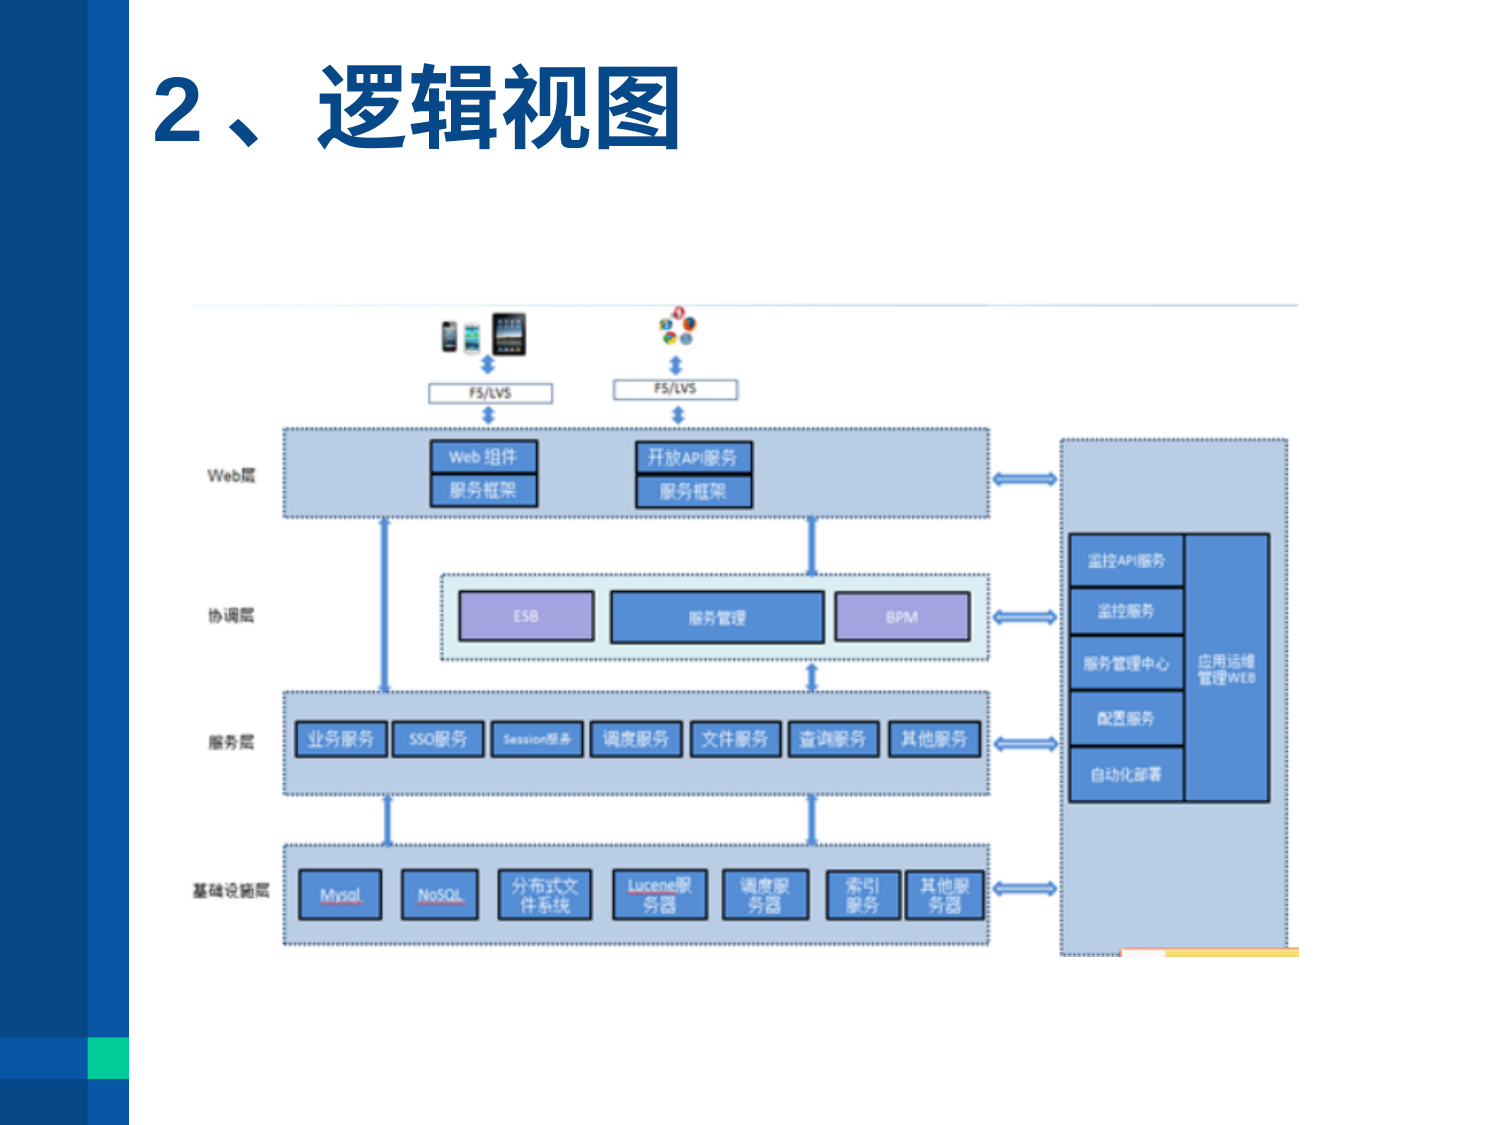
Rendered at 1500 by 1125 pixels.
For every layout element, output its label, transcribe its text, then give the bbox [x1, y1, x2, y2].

picture [182, 302, 1299, 957]
title 2、逻辑视图 [137, 32, 1451, 221]
